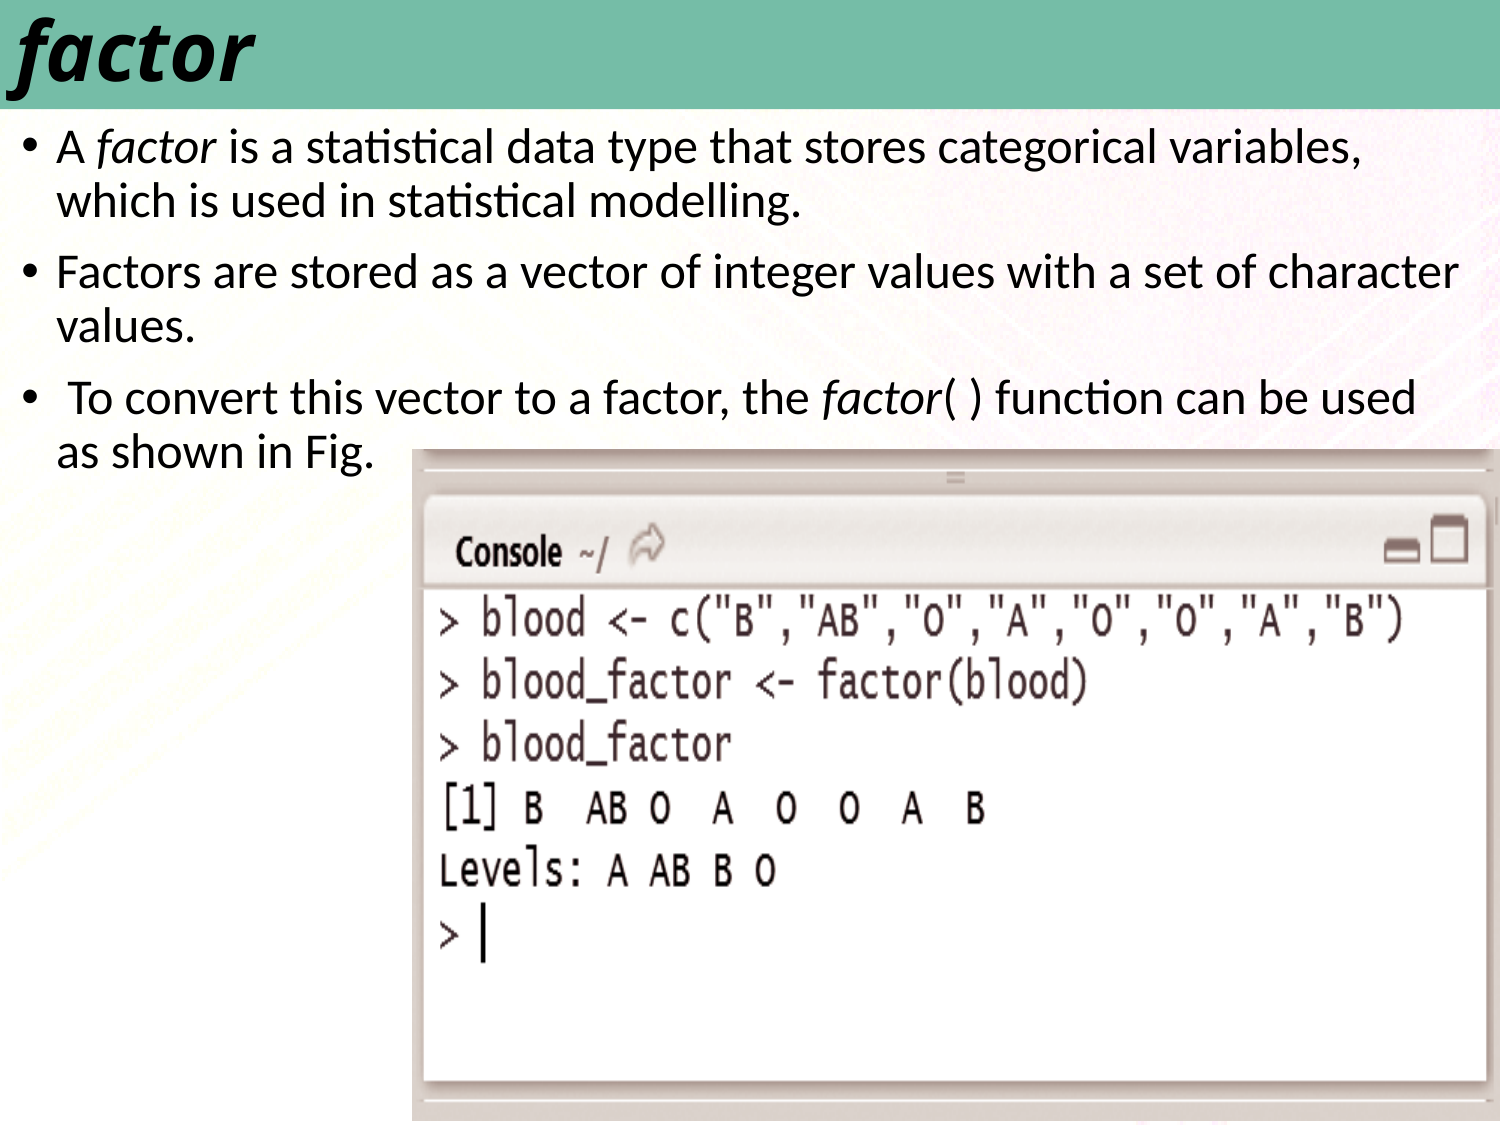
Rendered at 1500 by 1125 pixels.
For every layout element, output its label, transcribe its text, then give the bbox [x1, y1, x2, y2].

title factor [0, 0, 1500, 110]
picture [412, 449, 1500, 1121]
list A factor is a statistical data type that stores categorical variables, which is used in statistical modelling. Factors are stored as a vector of integer values with a set of character values. To convert this vector to a factor, the factor( ) function can be used as shown in Fig. [6, 112, 1482, 488]
